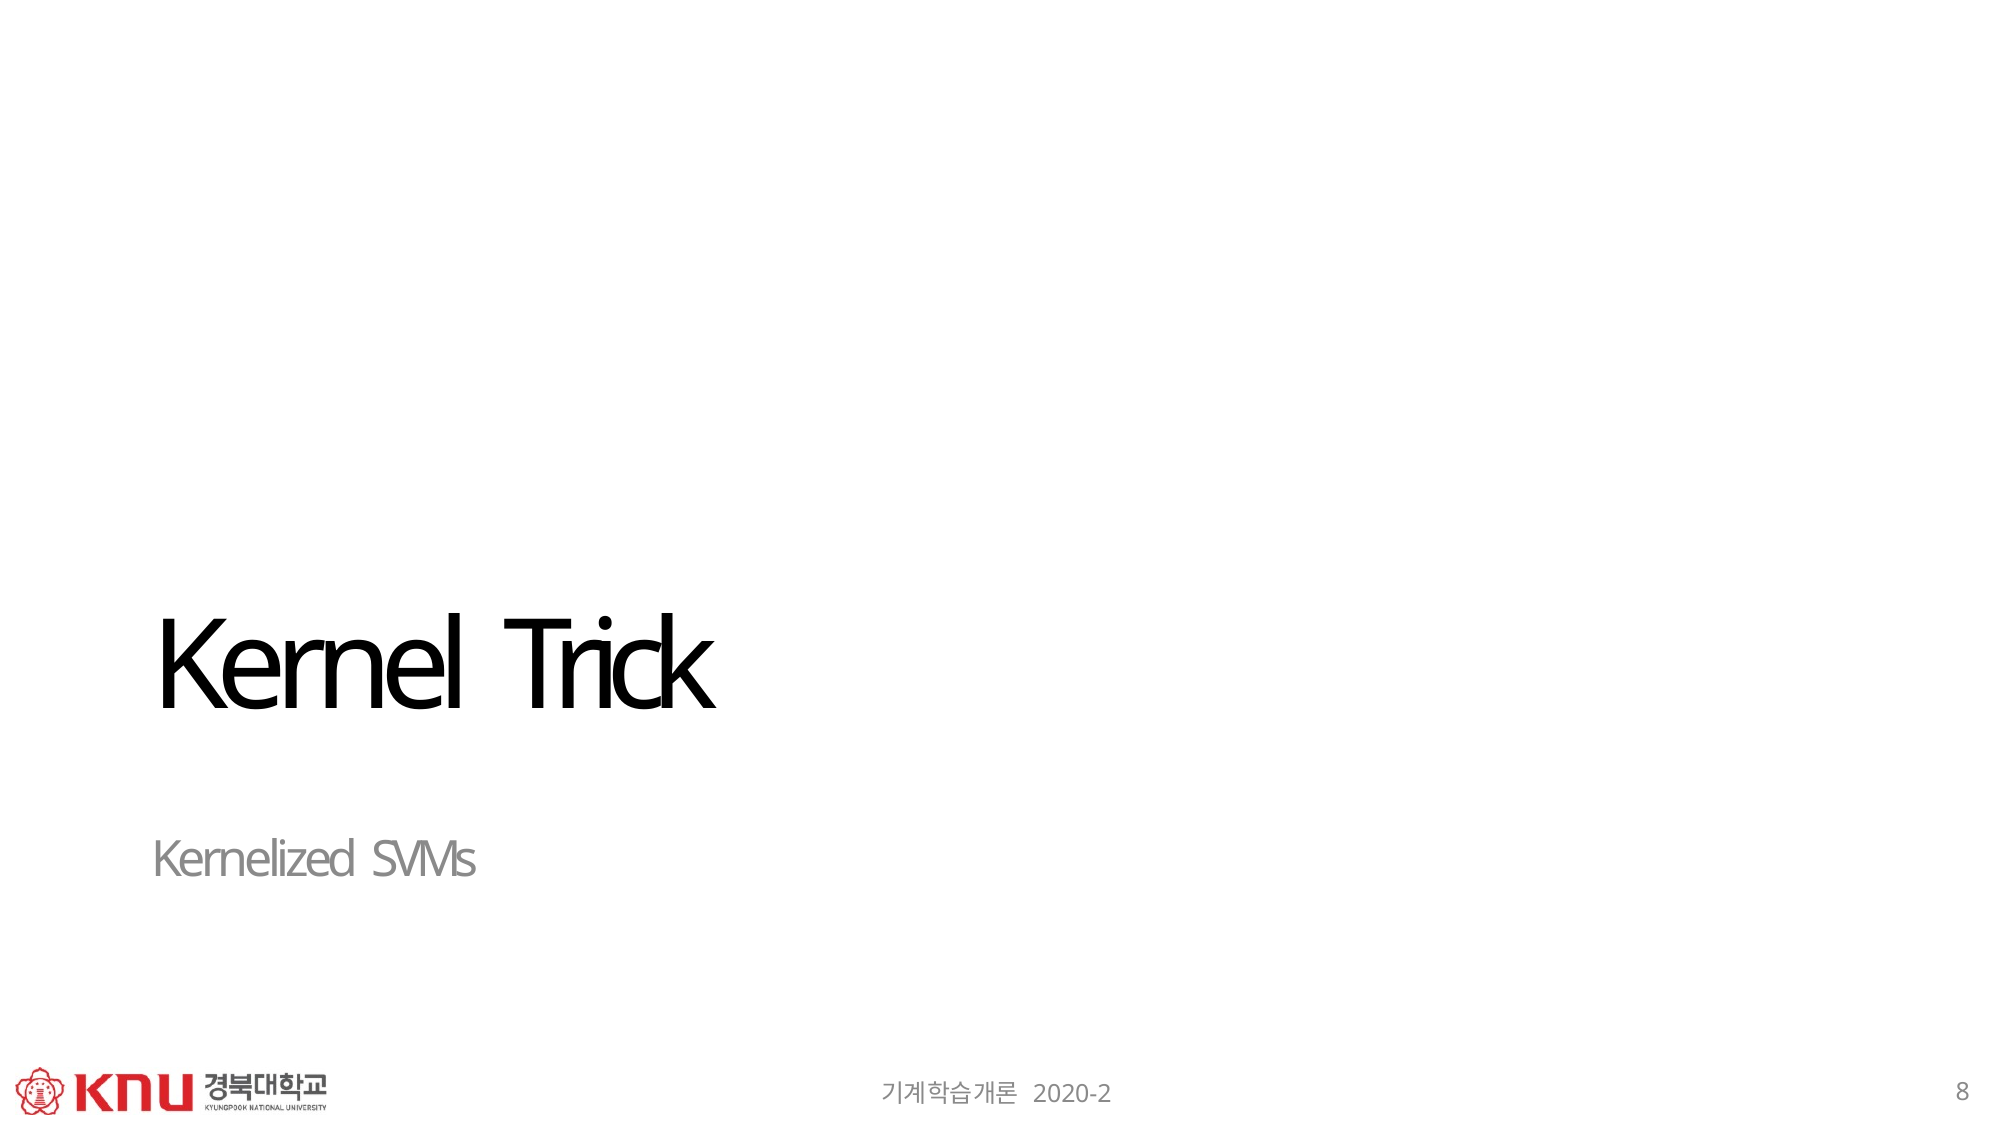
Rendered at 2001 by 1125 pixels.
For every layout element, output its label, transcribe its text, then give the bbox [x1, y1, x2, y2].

slide_number 8 [1949, 1071, 1990, 1125]
picture [15, 1067, 327, 1115]
text_box Kernel Trick [149, 581, 846, 734]
text_box Kernelized SVMs [149, 824, 541, 887]
footer 기계학습개론 2020-2 [878, 1073, 1121, 1125]
